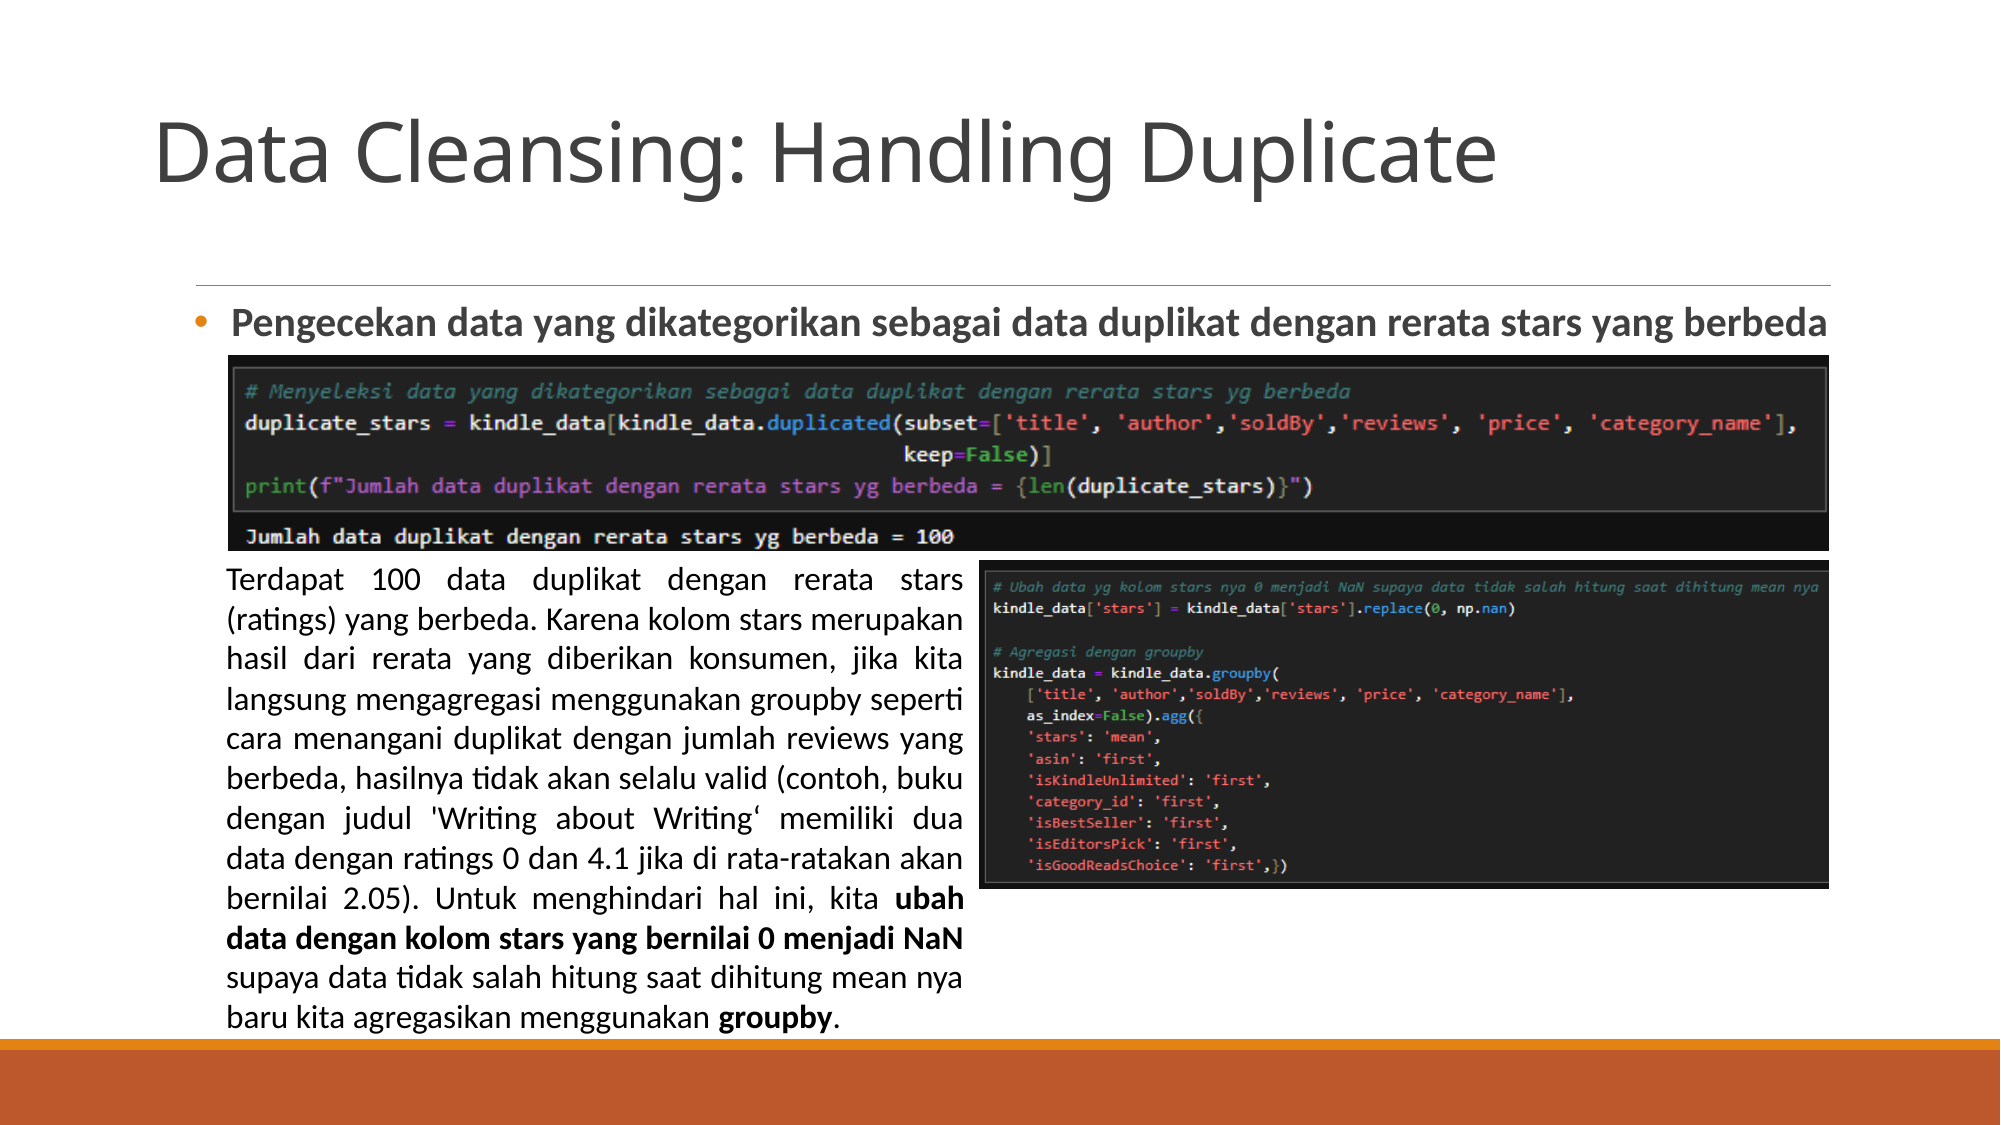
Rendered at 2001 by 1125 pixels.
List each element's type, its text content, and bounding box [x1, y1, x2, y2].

picture [228, 355, 1829, 551]
text_box Terdapat 100 data duplikat dengan rerata stars (ratings) yang berbeda. Karena kolom stars merupakan hasil dari rerata yang diberikan konsumen, jika kita langsung mengagregasi menggunakan groupby seperti cara menangani duplikat dengan jumlah reviews yang berbeda, hasilnya tidak akan selalu valid (contoh, buku dengan judul 'Writing about Writing‘ memiliki dua data dengan ratings 0 dan 4.1 jika di rata-ratakan akan bernilai 2.05). Untuk menghindari hal ini, kita ubah data dengan kolom stars yang bernilai 0 menjadi NaN supaya data tidak salah hitung saat dihitung mean nya baru kita agregasikan menggunakan groupby. [210, 549, 980, 1079]
text_box Pengecekan data yang dikategorikan sebagai data duplikat dengan rerata stars yang berbeda [178, 293, 1886, 360]
picture [979, 560, 1829, 890]
text_box Data Cleansing: Handling Duplicate [137, 59, 1863, 208]
